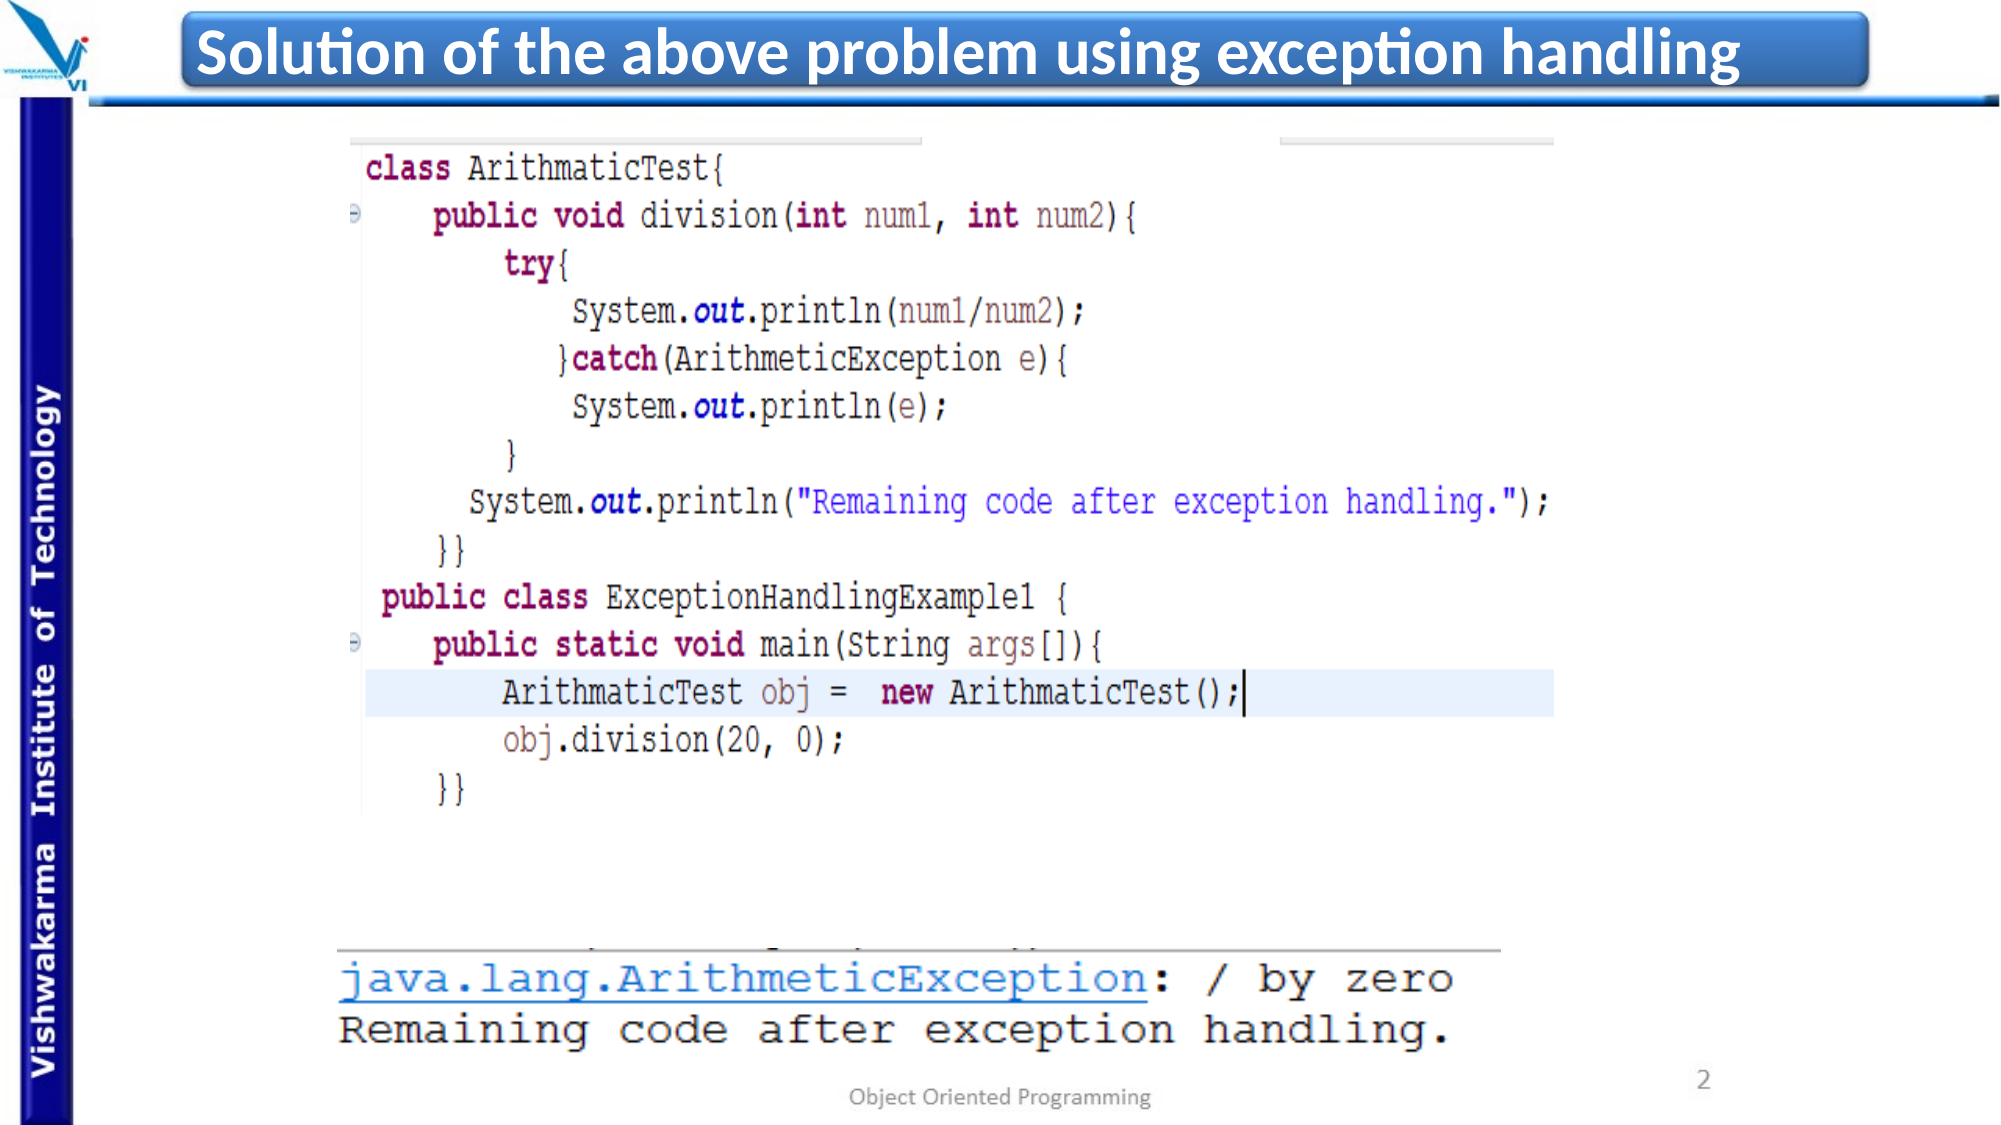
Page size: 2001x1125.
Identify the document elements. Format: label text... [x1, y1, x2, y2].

picture [0, 0, 2001, 1125]
title Solution of the above problem using exception handling [159, 0, 1780, 159]
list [350, 136, 1554, 816]
